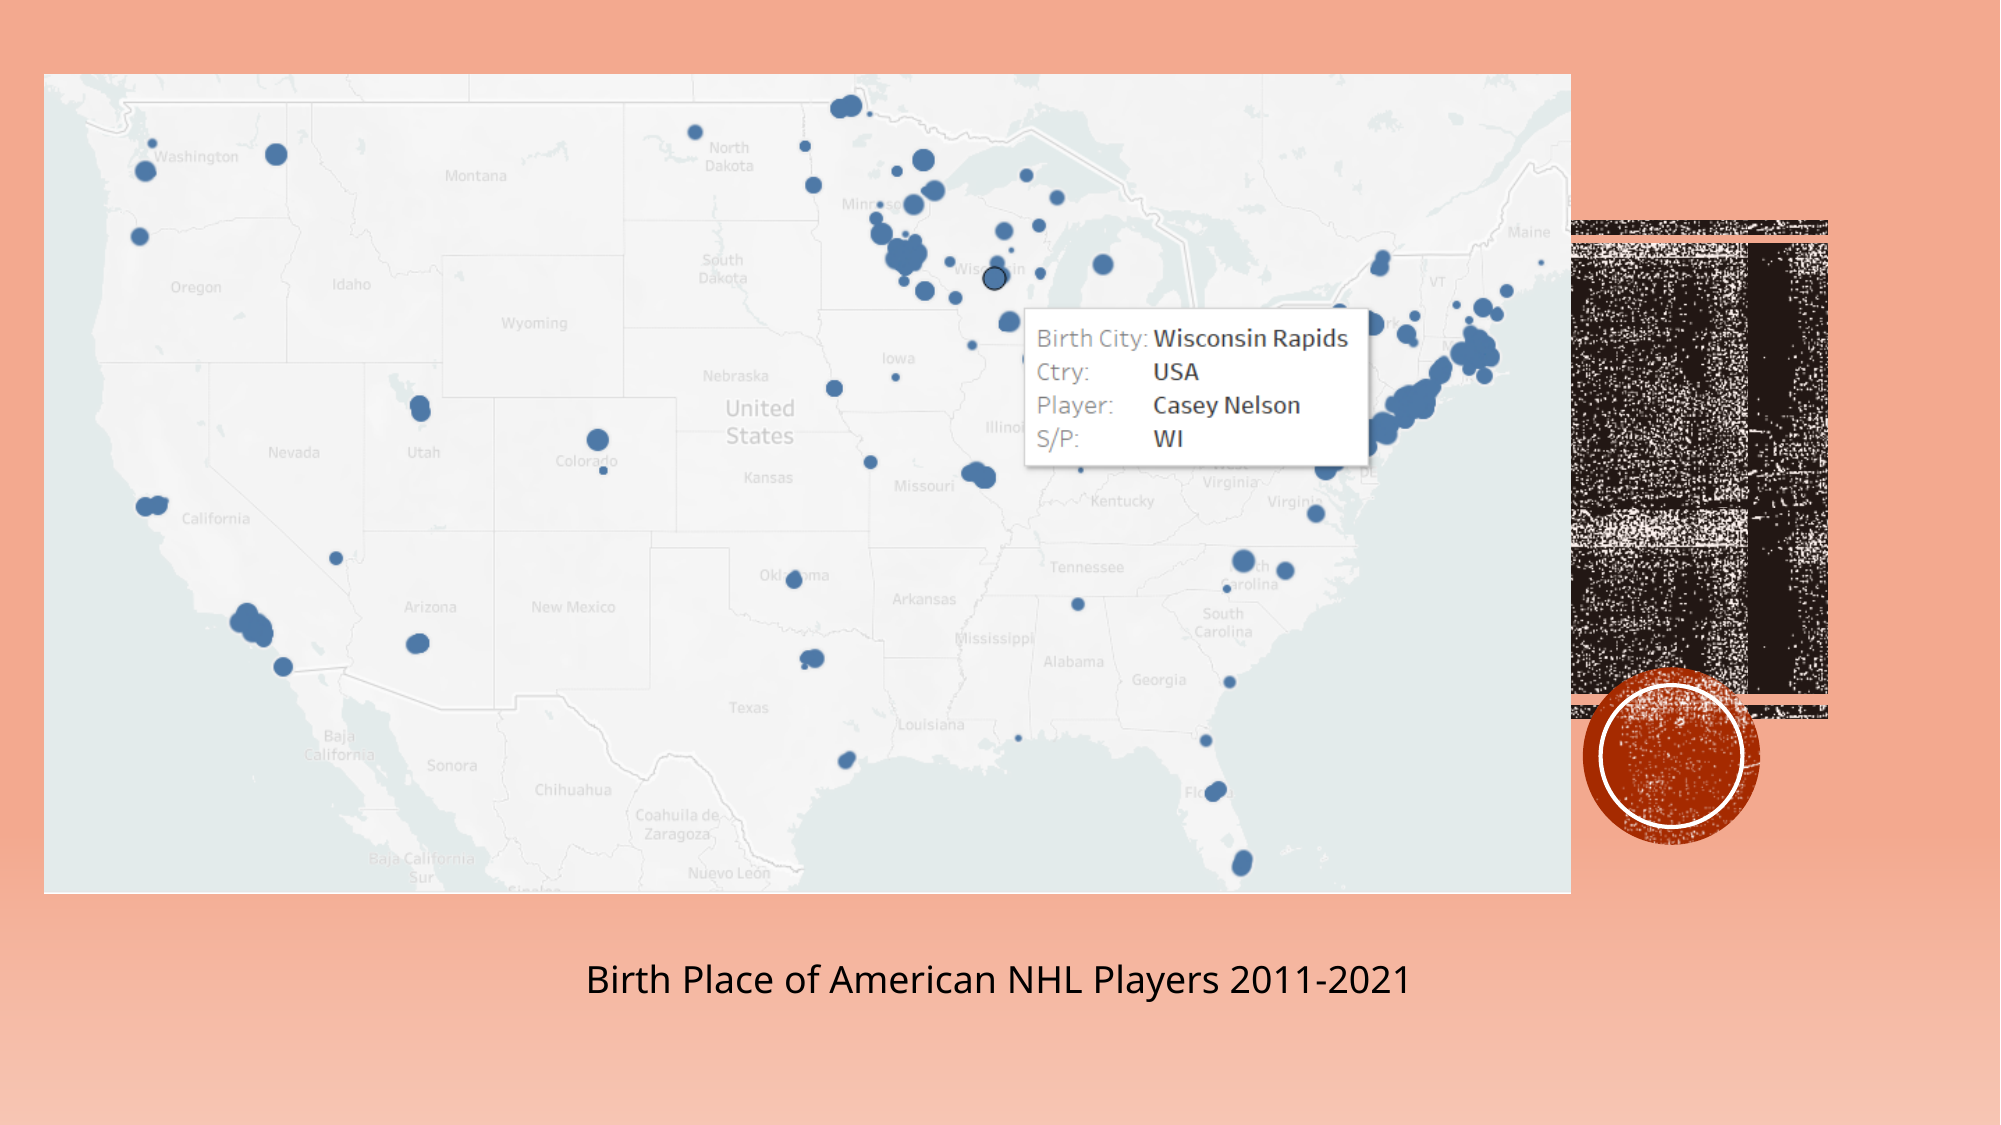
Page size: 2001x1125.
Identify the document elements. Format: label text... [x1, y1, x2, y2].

picture [44, 74, 1571, 894]
text_box Birth Place of American NHL Players 2011-2021 [570, 948, 1430, 1008]
